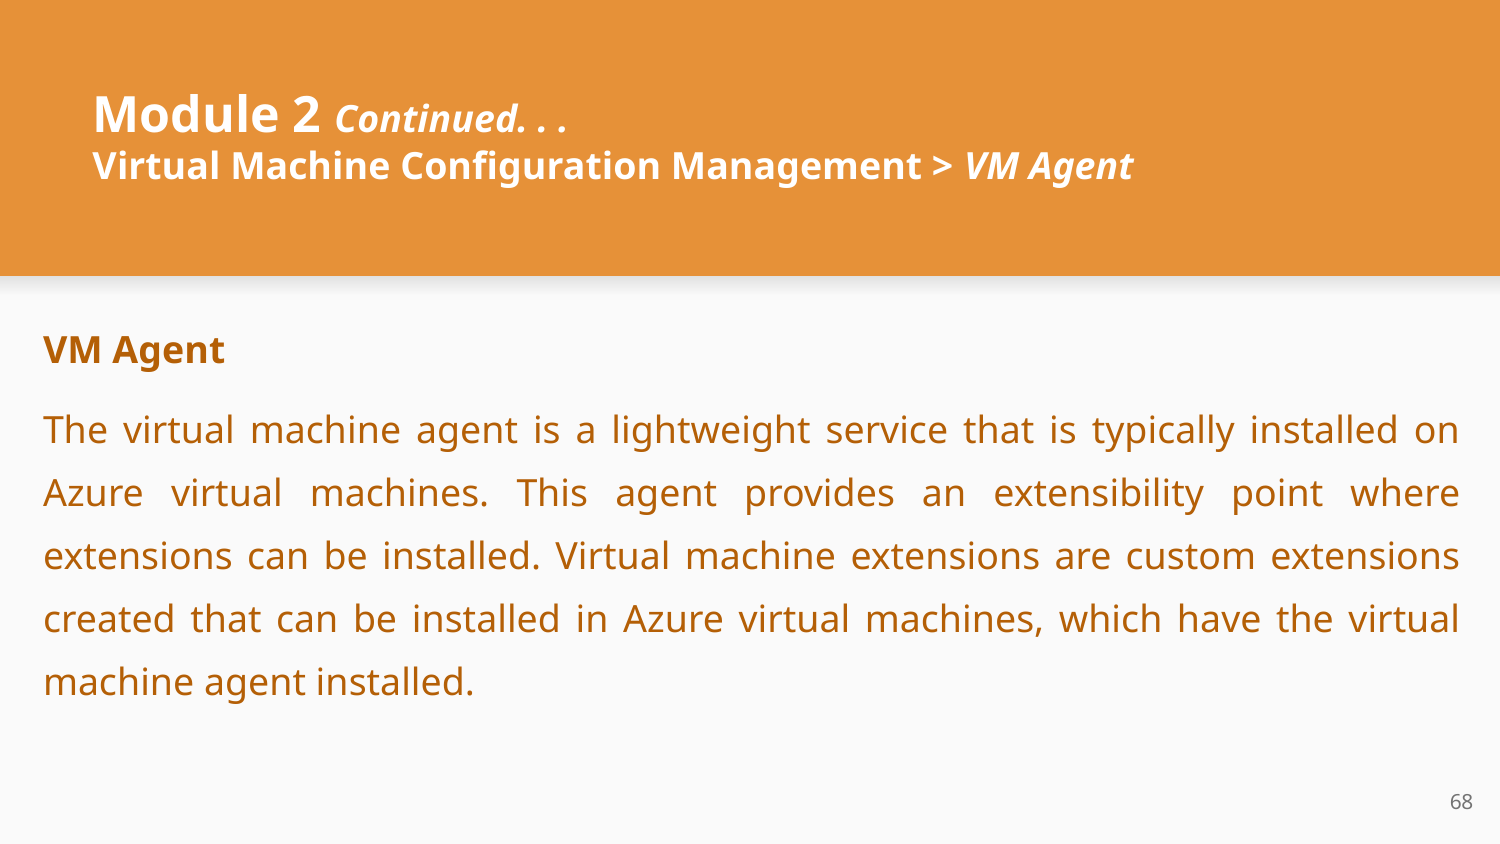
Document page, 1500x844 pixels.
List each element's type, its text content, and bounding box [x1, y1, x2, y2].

title Module 2 Continued. . . Virtual Machine Configuration Management > VM Agent [77, 20, 1433, 248]
slide_number ‹#› [1398, 770, 1489, 835]
text_box VM Agent The virtual machine agent is a lightweight service that is typically installed on Azure virtual machines. This agent provides an extensibility point where extensions can be installed. Virtual machine extensions are custom extensions created that can be installed in Azure virtual machines, which have the virtual machine agent installed. [28, 293, 1477, 819]
